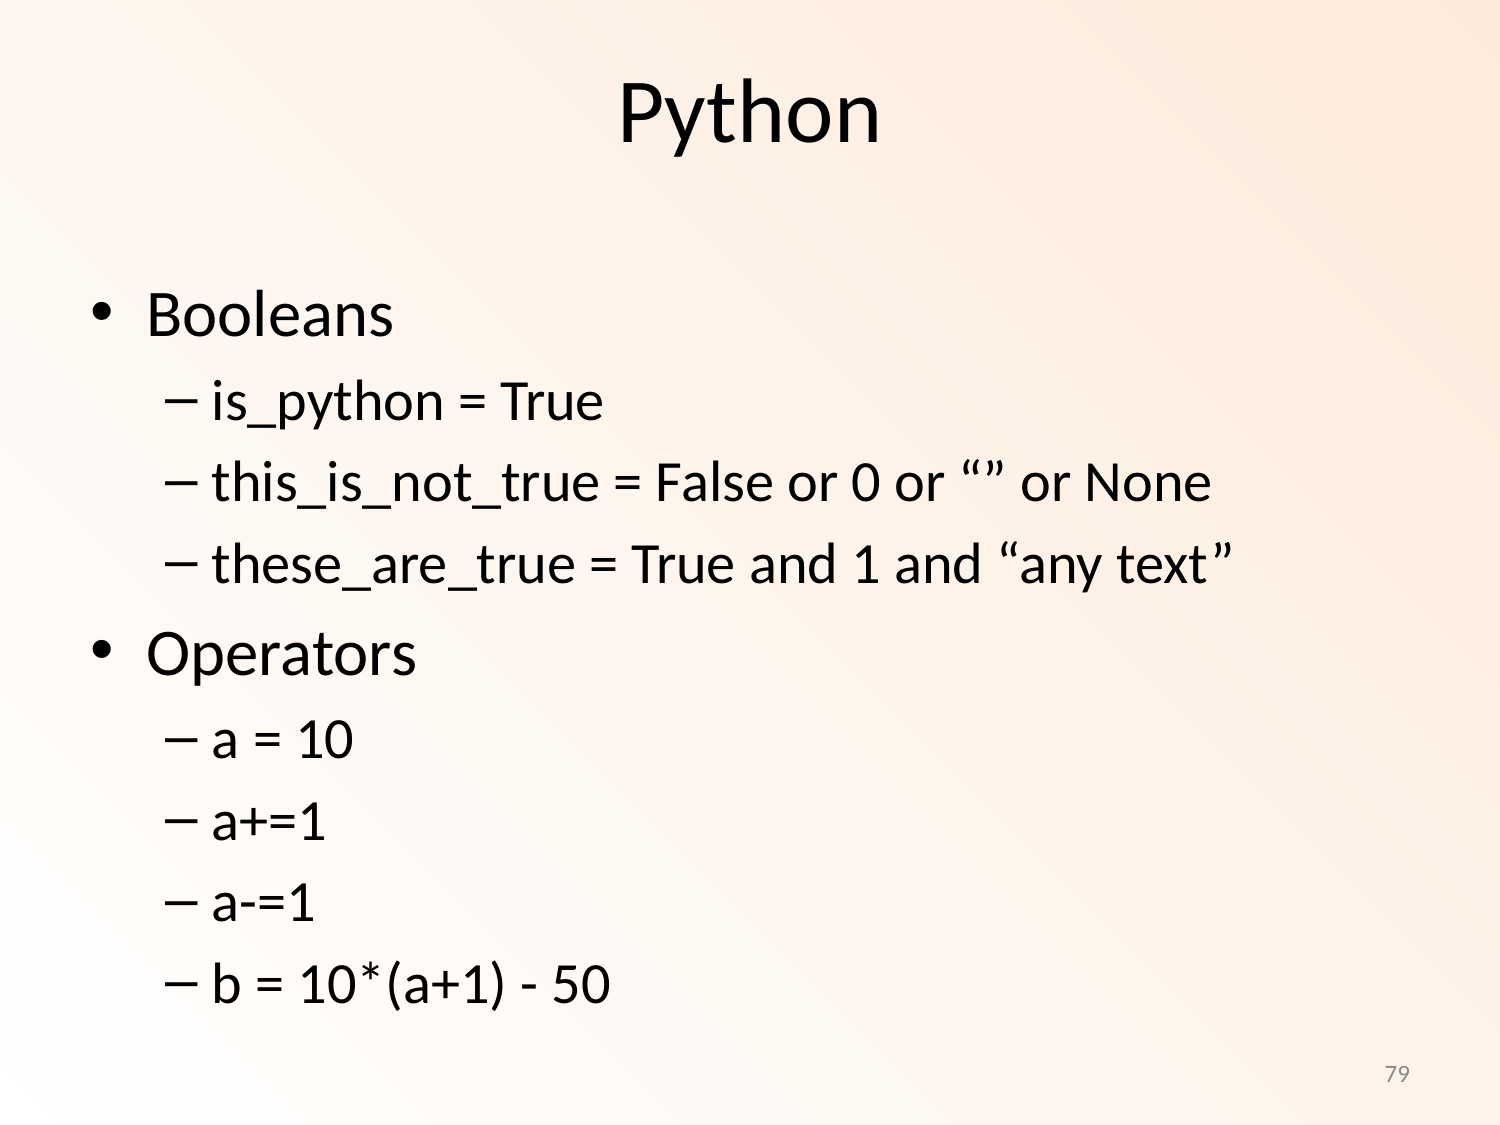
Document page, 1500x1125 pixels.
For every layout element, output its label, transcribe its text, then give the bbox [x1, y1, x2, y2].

list Booleans is_python = True this_is_not_true = False or 0 or “” or None these_are_true = True and 1 and “any text” Operators a = 10 a+=1 a-=1 b = 10*(a+1) - 50 [75, 262, 1425, 1005]
slide_number 79 [1074, 1042, 1425, 1103]
title Python [75, 12, 1425, 200]
